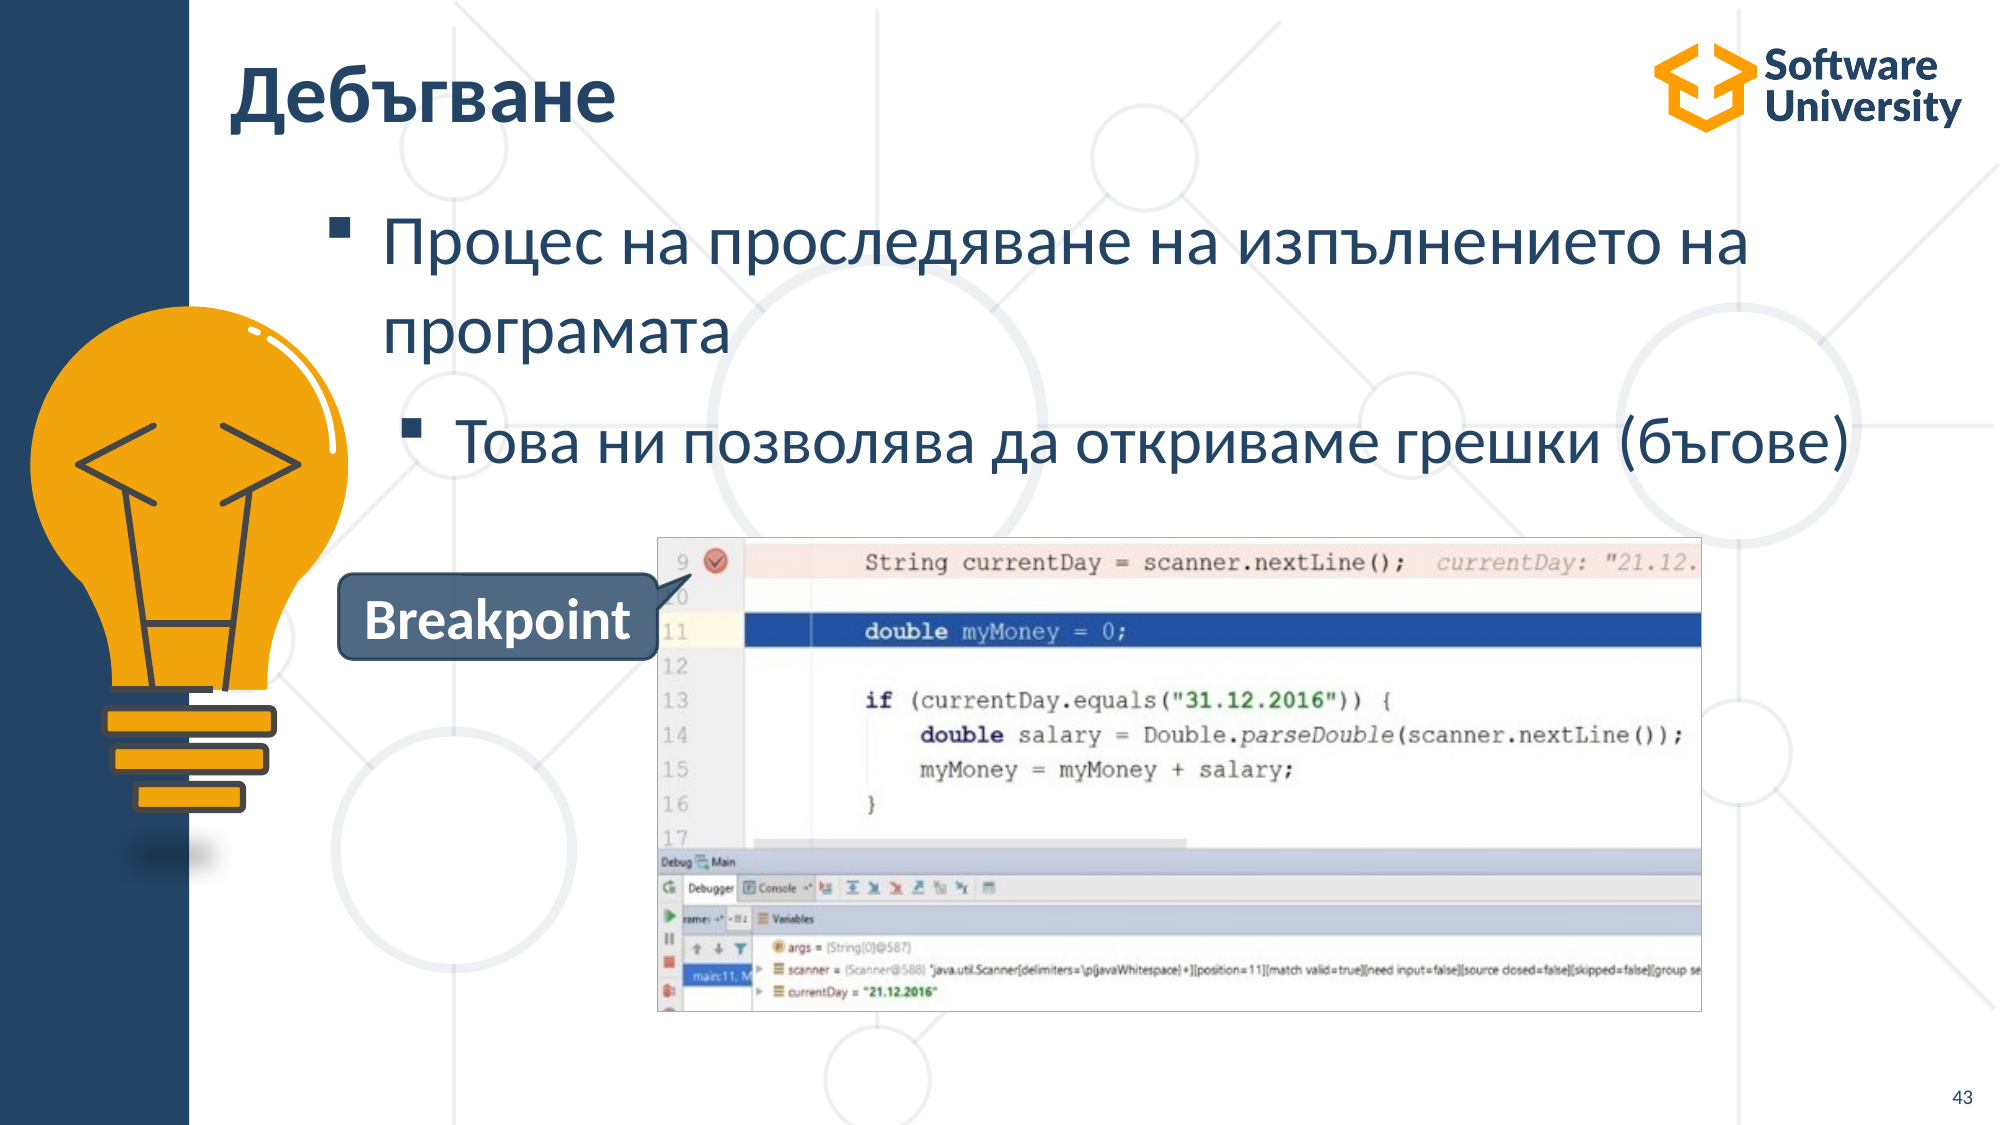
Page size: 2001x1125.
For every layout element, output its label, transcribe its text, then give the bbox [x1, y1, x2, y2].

text_box 43 [1927, 1067, 1989, 1117]
picture [1641, 31, 1973, 145]
text_box Breakpoint [336, 571, 652, 662]
title Дебъгване [212, 16, 1628, 162]
picture [657, 537, 1702, 1013]
list Процес на проследяване на изпълнението на програмата Това ни позволява да откриваме грешки (бъгове) [306, 183, 1968, 1094]
